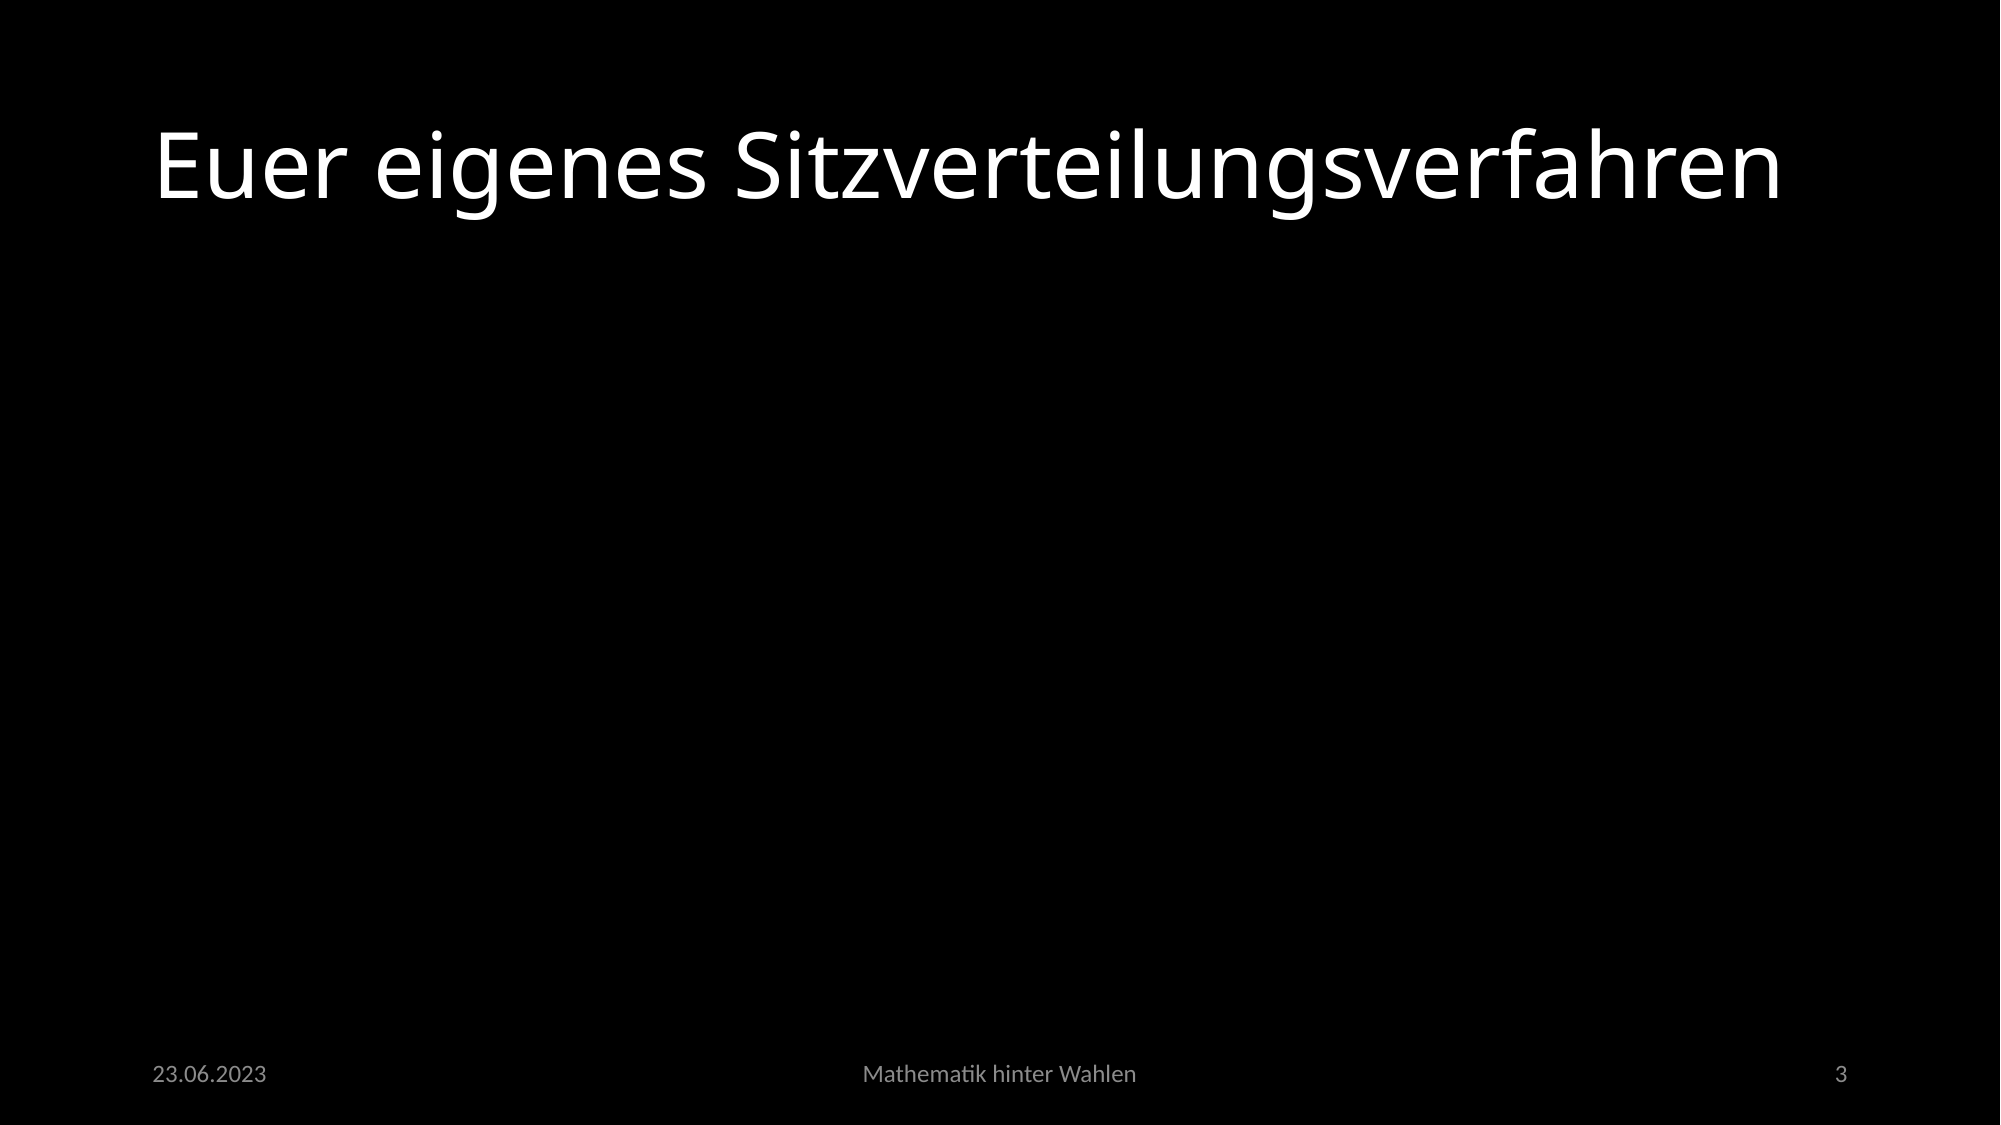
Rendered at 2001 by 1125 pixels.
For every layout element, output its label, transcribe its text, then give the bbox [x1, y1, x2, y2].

title Euer eigenes Sitzverteilungsverfahren [137, 59, 1863, 278]
footer Mathematik hinter Wahlen [662, 1042, 1338, 1103]
slide_number 3 [1412, 1042, 1863, 1103]
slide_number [137, 1042, 588, 1103]
